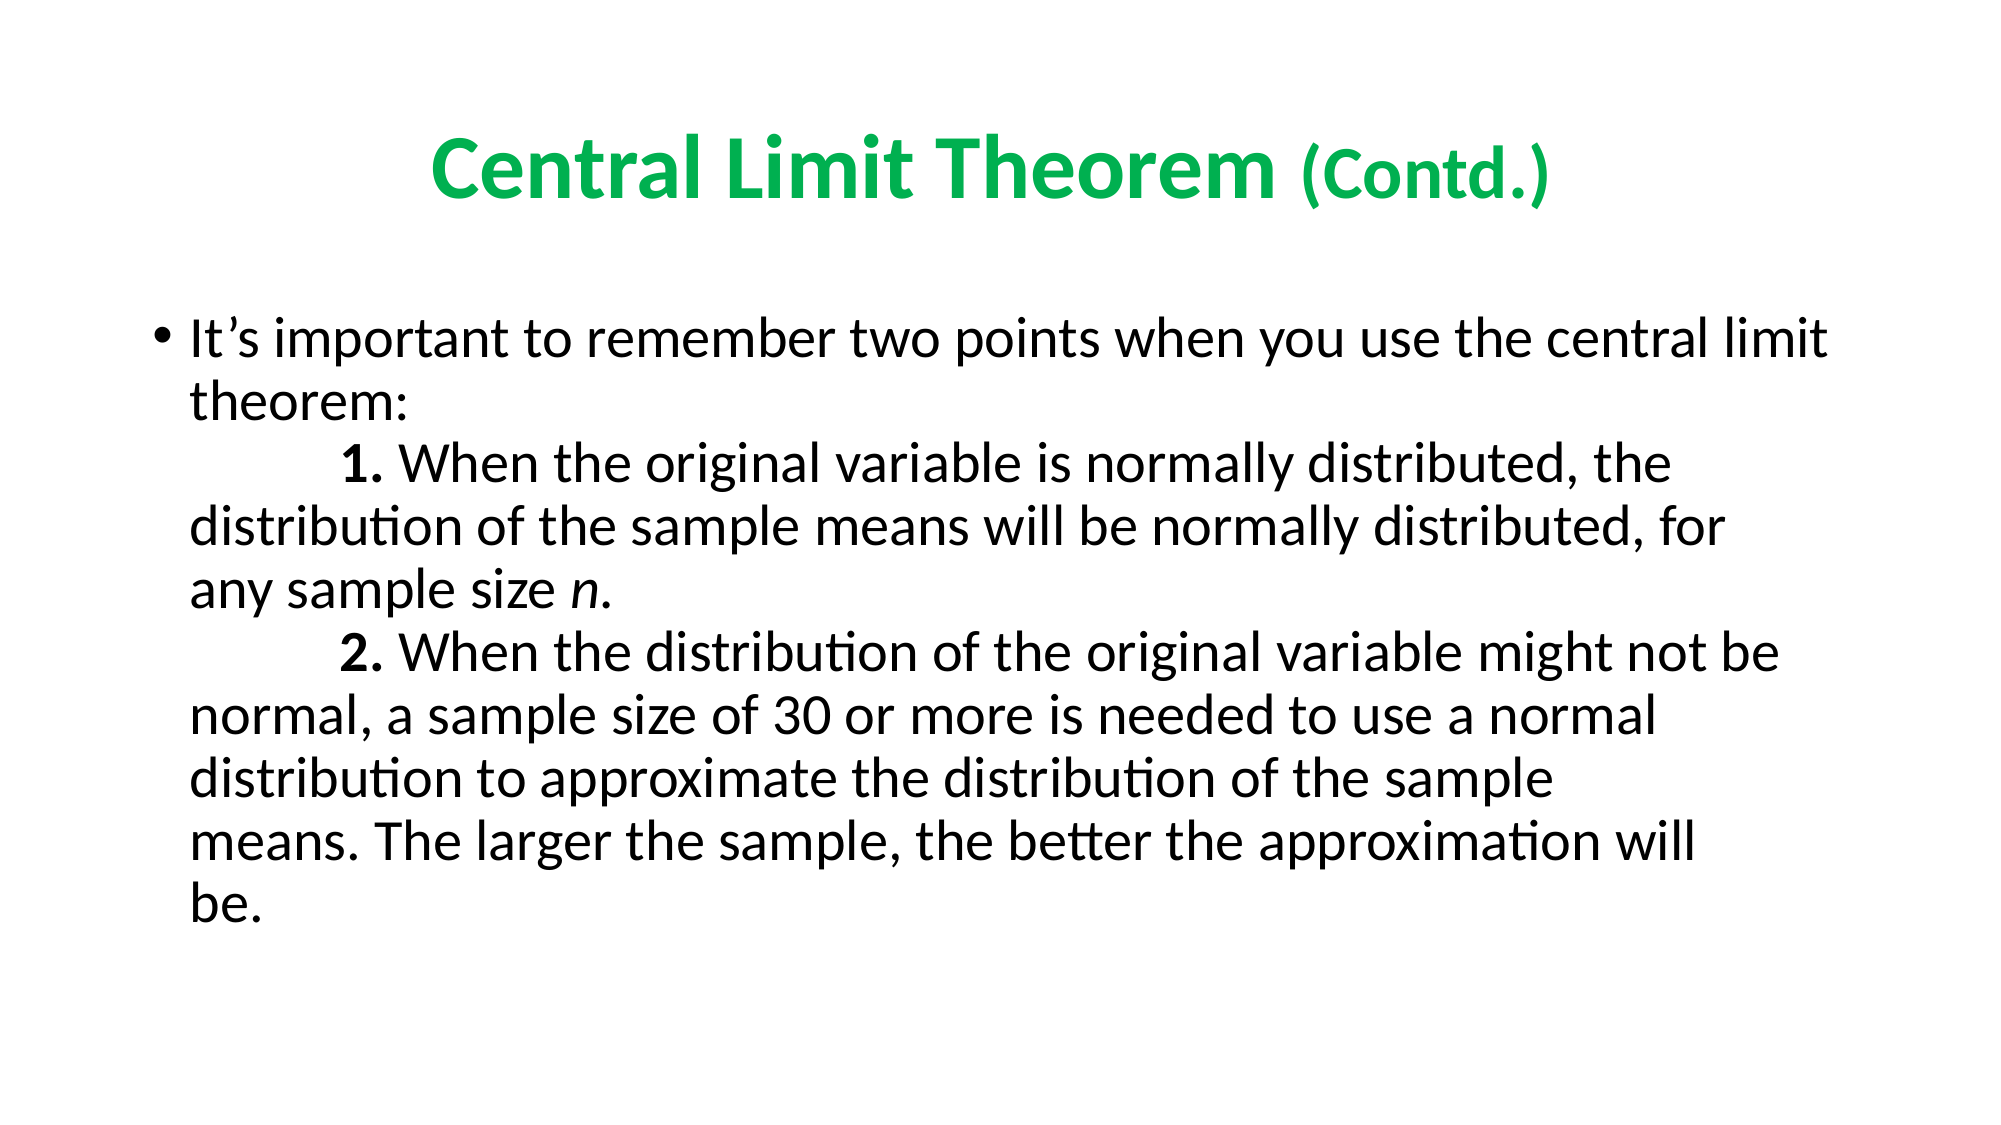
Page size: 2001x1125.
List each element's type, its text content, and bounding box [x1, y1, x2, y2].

title Central Limit Theorem (Contd.) [137, 59, 1863, 278]
list It’s important to remember two points when you use the central limit theorem: 1. When the original variable is normally distributed, the distribution of the sample means will be normally distributed, for any sample size n. 2. When the distribution of the original variable might not be normal, a sample size of 30 or more is needed to use a normal distribution to approximate the distribution of the sample means. The larger the sample, the better the approximation will be. [137, 299, 1863, 1014]
